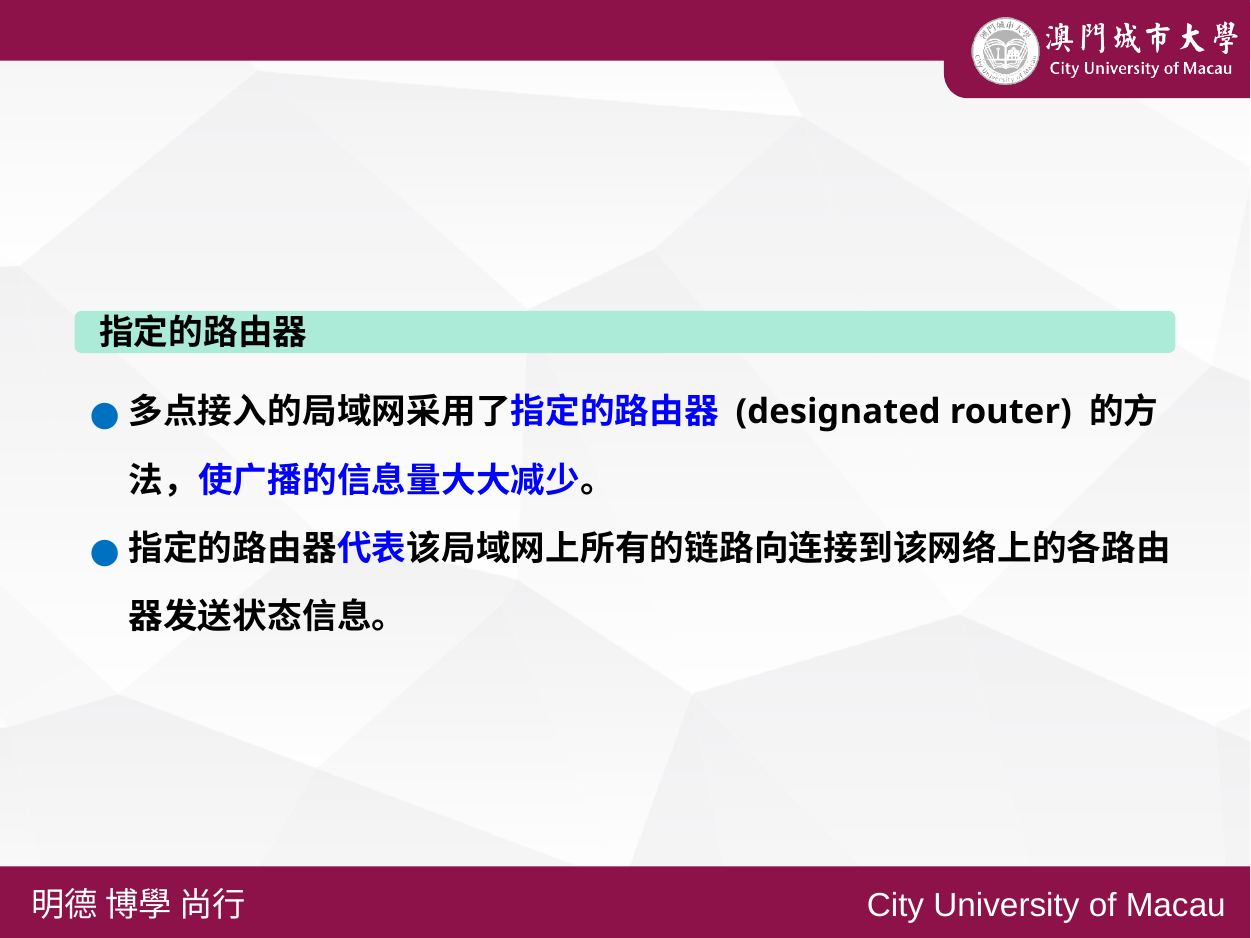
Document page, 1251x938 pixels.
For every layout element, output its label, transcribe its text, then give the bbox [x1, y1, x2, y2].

text_box 指定的路由器 [84, 302, 325, 355]
picture [1048, 59, 1232, 80]
text_box 多点接入的局域网采用了指定的路由器 (designated router) 的方法，使广播的信息量大大减少。 指定的路由器代表该局域网上所有的链路向连接到该网络上的各路由器发送状态信息。 [74, 355, 1190, 643]
picture [971, 17, 1040, 85]
picture [1043, 21, 1238, 55]
picture [0, 61, 1251, 866]
text_box [325, 310, 1176, 354]
text_box [74, 310, 84, 354]
